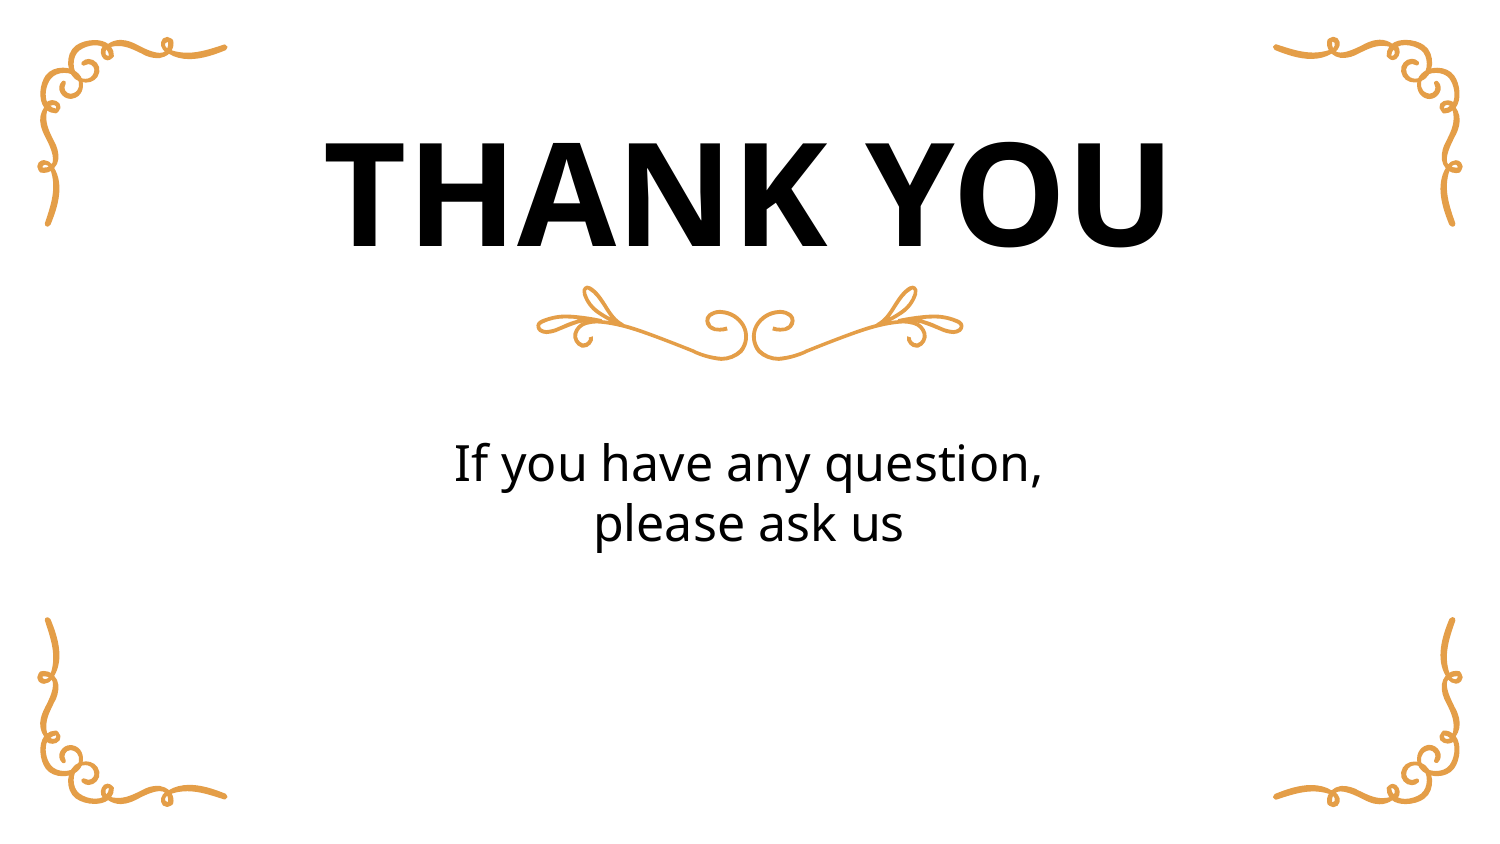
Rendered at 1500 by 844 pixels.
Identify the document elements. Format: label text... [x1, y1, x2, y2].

text_box If you have any question, please ask us [380, 416, 1118, 547]
title THANK YOU [114, 72, 1386, 305]
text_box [535, 285, 965, 362]
